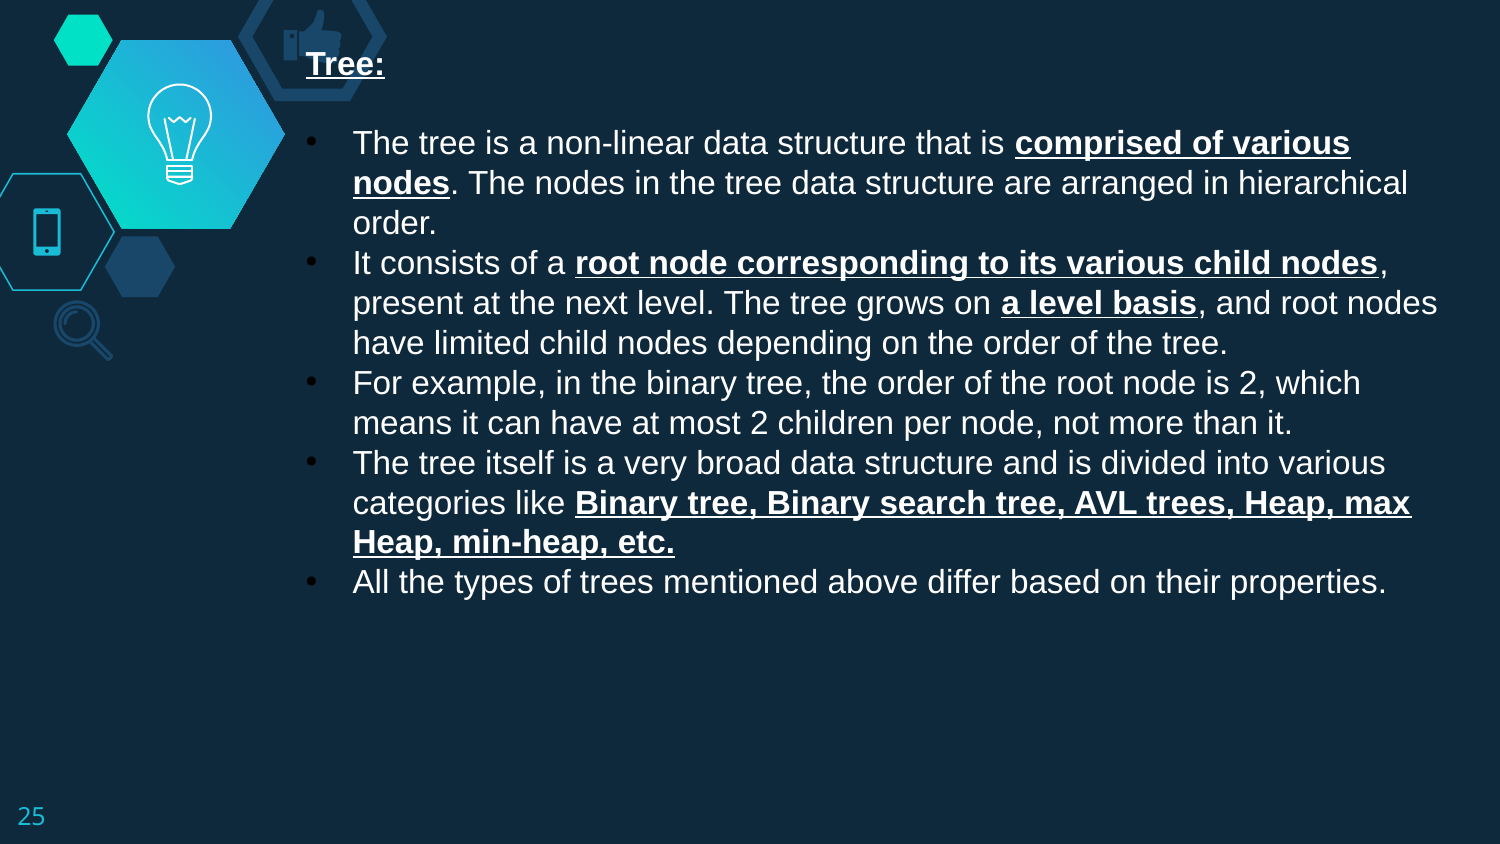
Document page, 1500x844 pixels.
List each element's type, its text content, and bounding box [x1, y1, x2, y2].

text_box Tree: The tree is a non-linear data structure that is comprised of various nodes. The nodes in the tree data structure are arranged in hierarchical order. It consists of a root node corresponding to its various child nodes, present at the next level. The tree grows on a level basis, and root nodes have limited child nodes depending on the order of the tree. For example, in the binary tree, the order of the root node is 2, which means it can have at most 2 children per node, not more than it. The tree itself is a very broad data structure and is divided into various categories like Binary tree, Binary search tree, AVL trees, Heap, max Heap, min-heap, etc. All the types of trees mentioned above differ based on their properties. [290, 34, 1478, 775]
slide_number 25 [2, 785, 93, 844]
